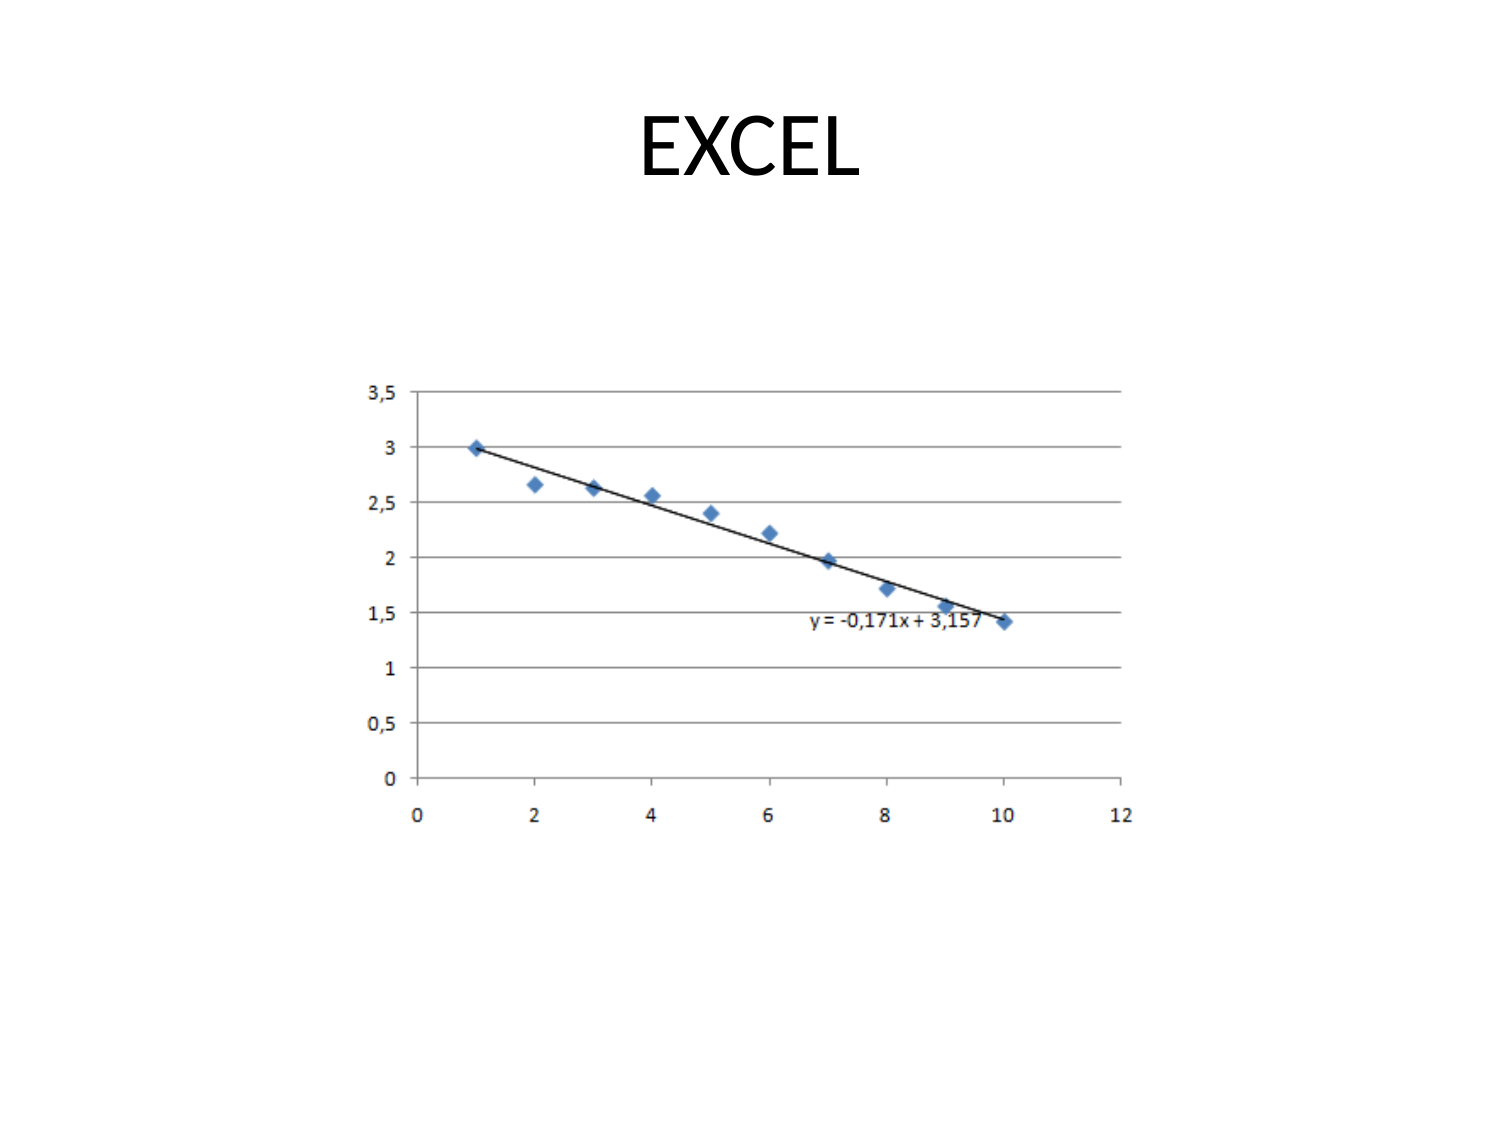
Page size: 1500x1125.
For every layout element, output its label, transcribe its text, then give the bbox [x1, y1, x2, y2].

picture [351, 374, 1149, 844]
title EXCEL [75, 45, 1425, 233]
